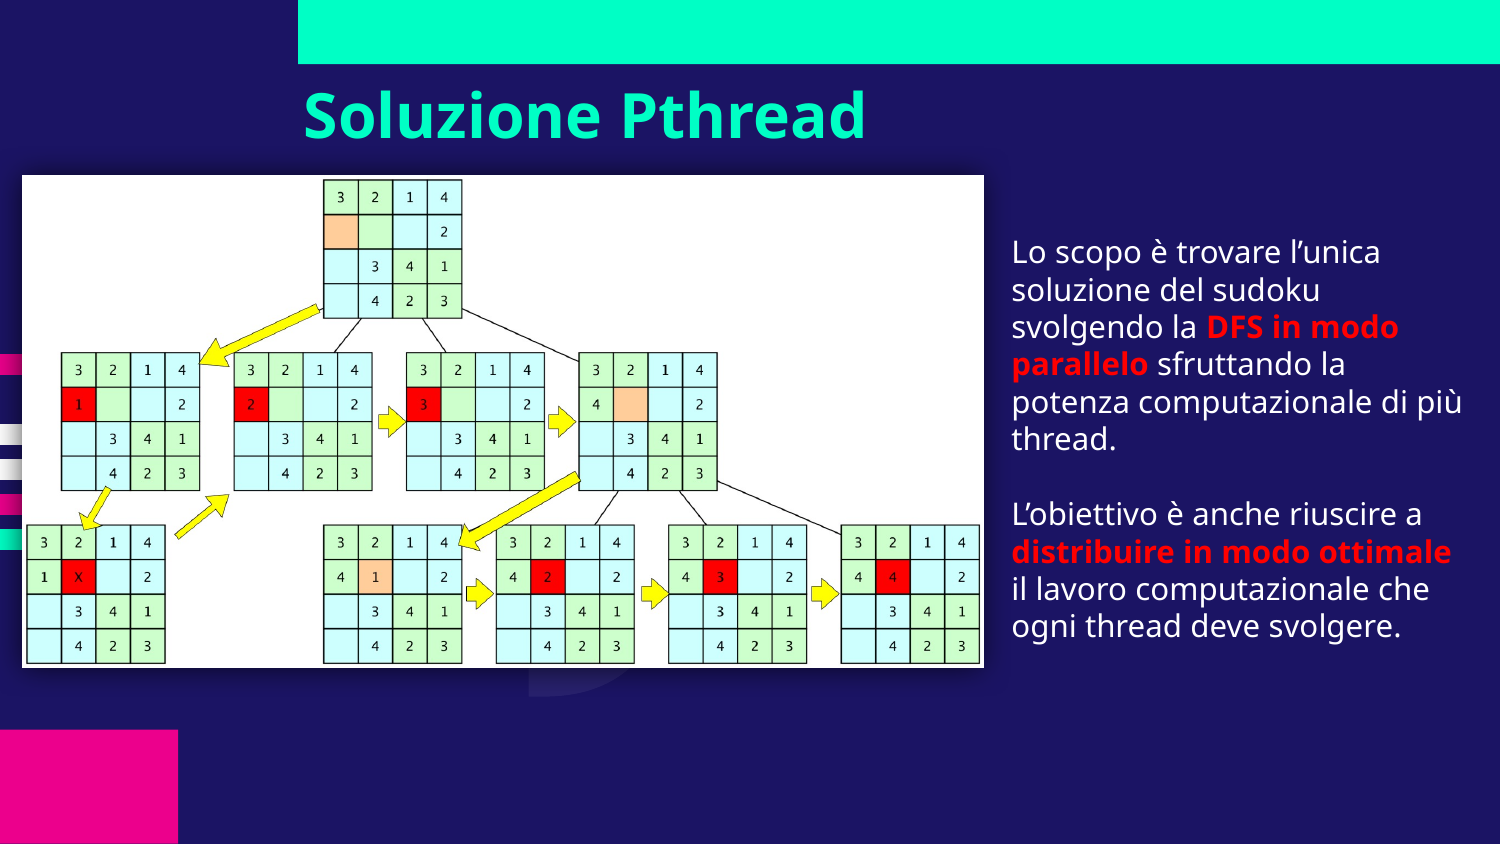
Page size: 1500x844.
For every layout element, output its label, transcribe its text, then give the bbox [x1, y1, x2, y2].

picture [22, 175, 984, 669]
text_box Lo scopo è trovare l’unica soluzione del sudoku svolgendo la DFS in modo parallelo sfruttando la potenza computazionale di più thread. L’obiettivo è anche riuscire a distribuire in modo ottimale il lavoro computazionale che ogni thread deve svolgere. [996, 224, 1485, 652]
text_box Soluzione Pthread [289, 68, 1211, 159]
